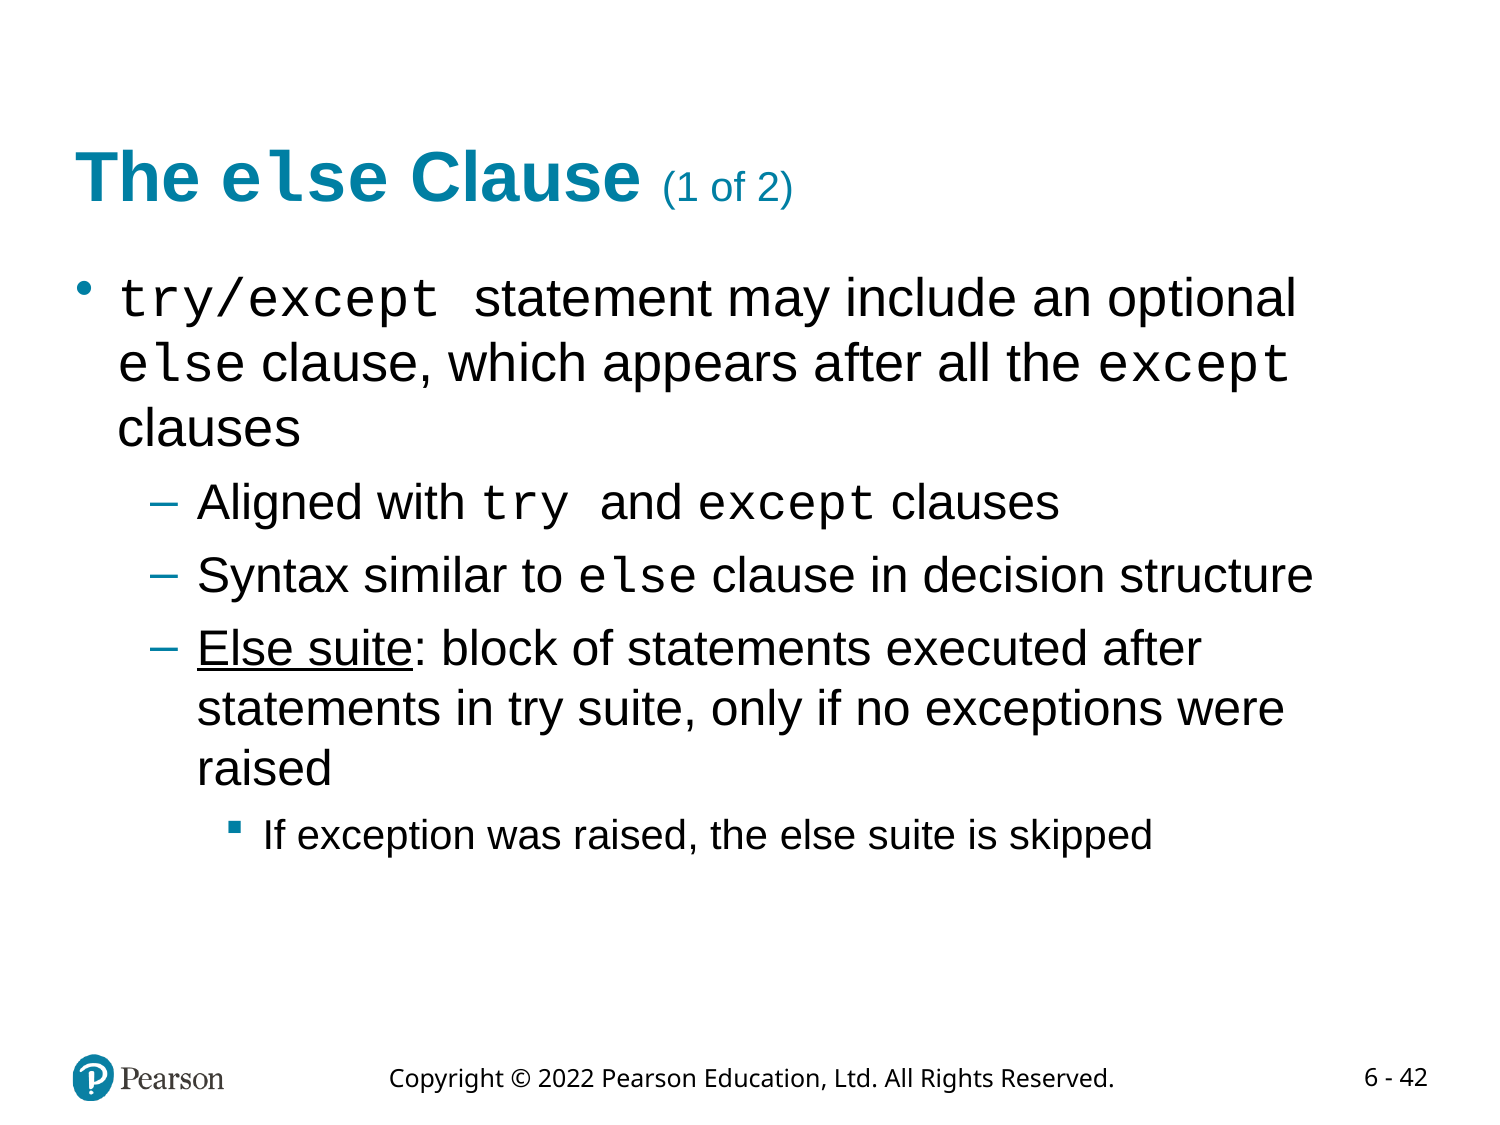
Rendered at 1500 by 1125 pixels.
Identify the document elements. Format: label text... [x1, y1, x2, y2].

picture [72, 1054, 89, 1072]
picture [99, 1054, 224, 1101]
list try/except statement may include an optional else clause, which appears after all the except clauses Aligned with try and except clauses Syntax similar to else clause in decision structure Else suite: block of statements executed after statements in try suite, only if no exceptions were raised If exception was raised, the else suite is skipped [75, 262, 1425, 1005]
picture [81, 1064, 107, 1089]
picture [72, 1087, 83, 1101]
title The else Clause (1 of 2) [75, 35, 1425, 216]
